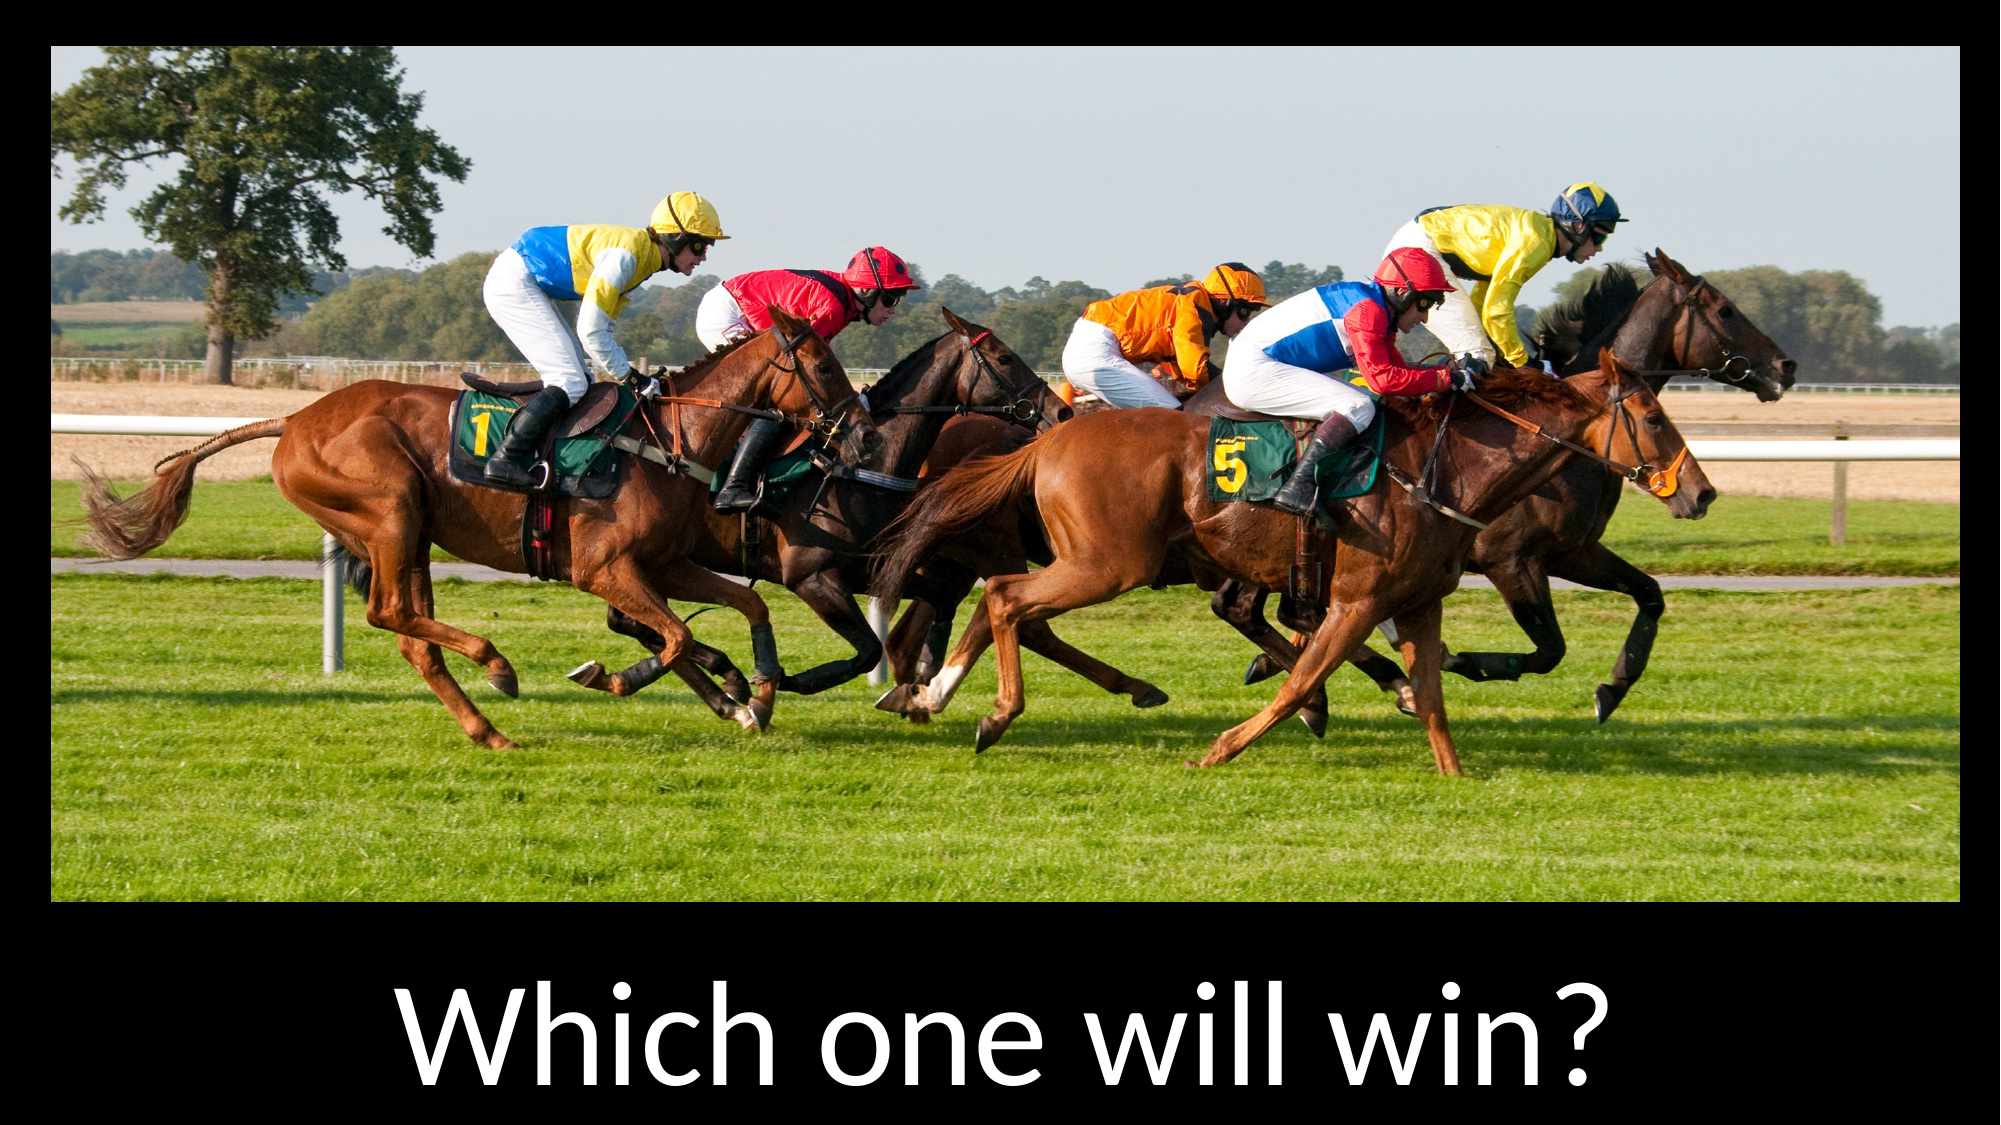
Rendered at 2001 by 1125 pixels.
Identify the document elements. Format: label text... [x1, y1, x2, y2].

text_box Which one will win? [51, 928, 1960, 1123]
picture [51, 46, 1960, 902]
